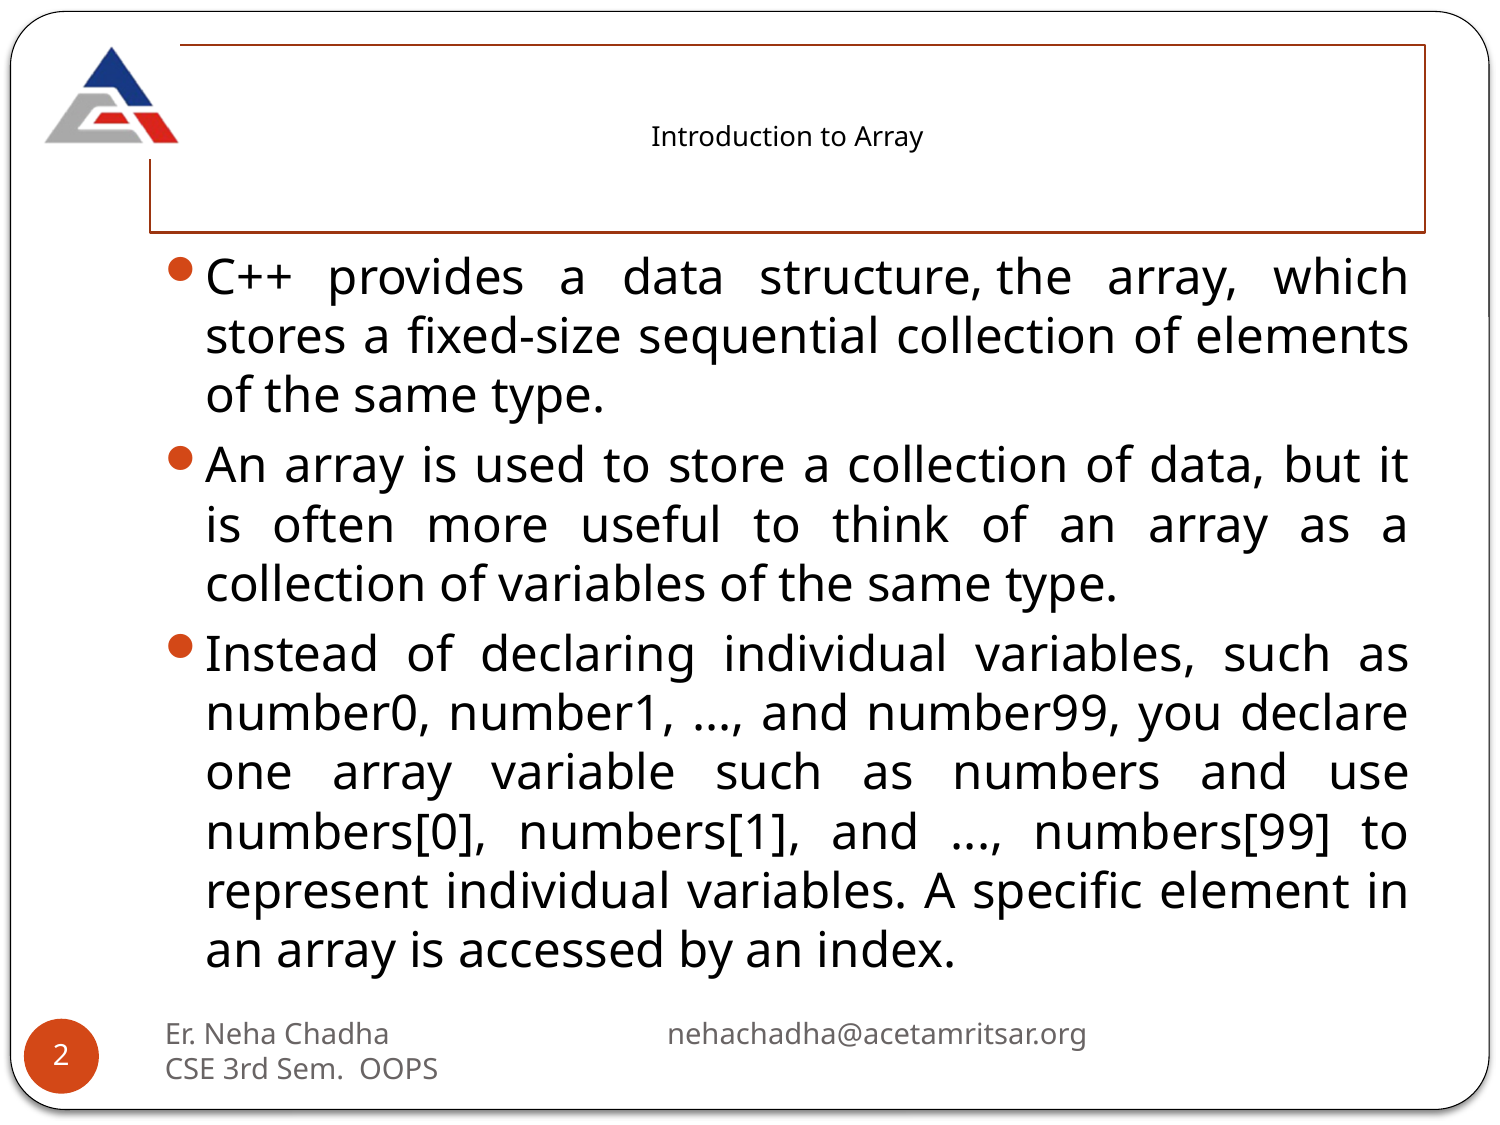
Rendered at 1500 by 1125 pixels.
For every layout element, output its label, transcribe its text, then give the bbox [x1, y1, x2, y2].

footer Er. Neha Chadha nehachadha@acetamritsar.org CSE 3rd Sem. OOPS [150, 1012, 1425, 1088]
title Introduction to Array [149, 44, 1426, 234]
slide_number 2 [23, 1018, 99, 1094]
picture [40, 43, 180, 159]
list C++ provides a data structure, the array, which stores a fixed-size sequential collection of elements of the same type. An array is used to store a collection of data, but it is often more useful to think of an array as a collection of variables of the same type. Instead of declaring individual variables, such as number0, number1, ..., and number99, you declare one array variable such as numbers and use numbers[0], numbers[1], and ..., numbers[99] to represent individual variables. A specific element in an array is accessed by an index. [150, 237, 1425, 988]
